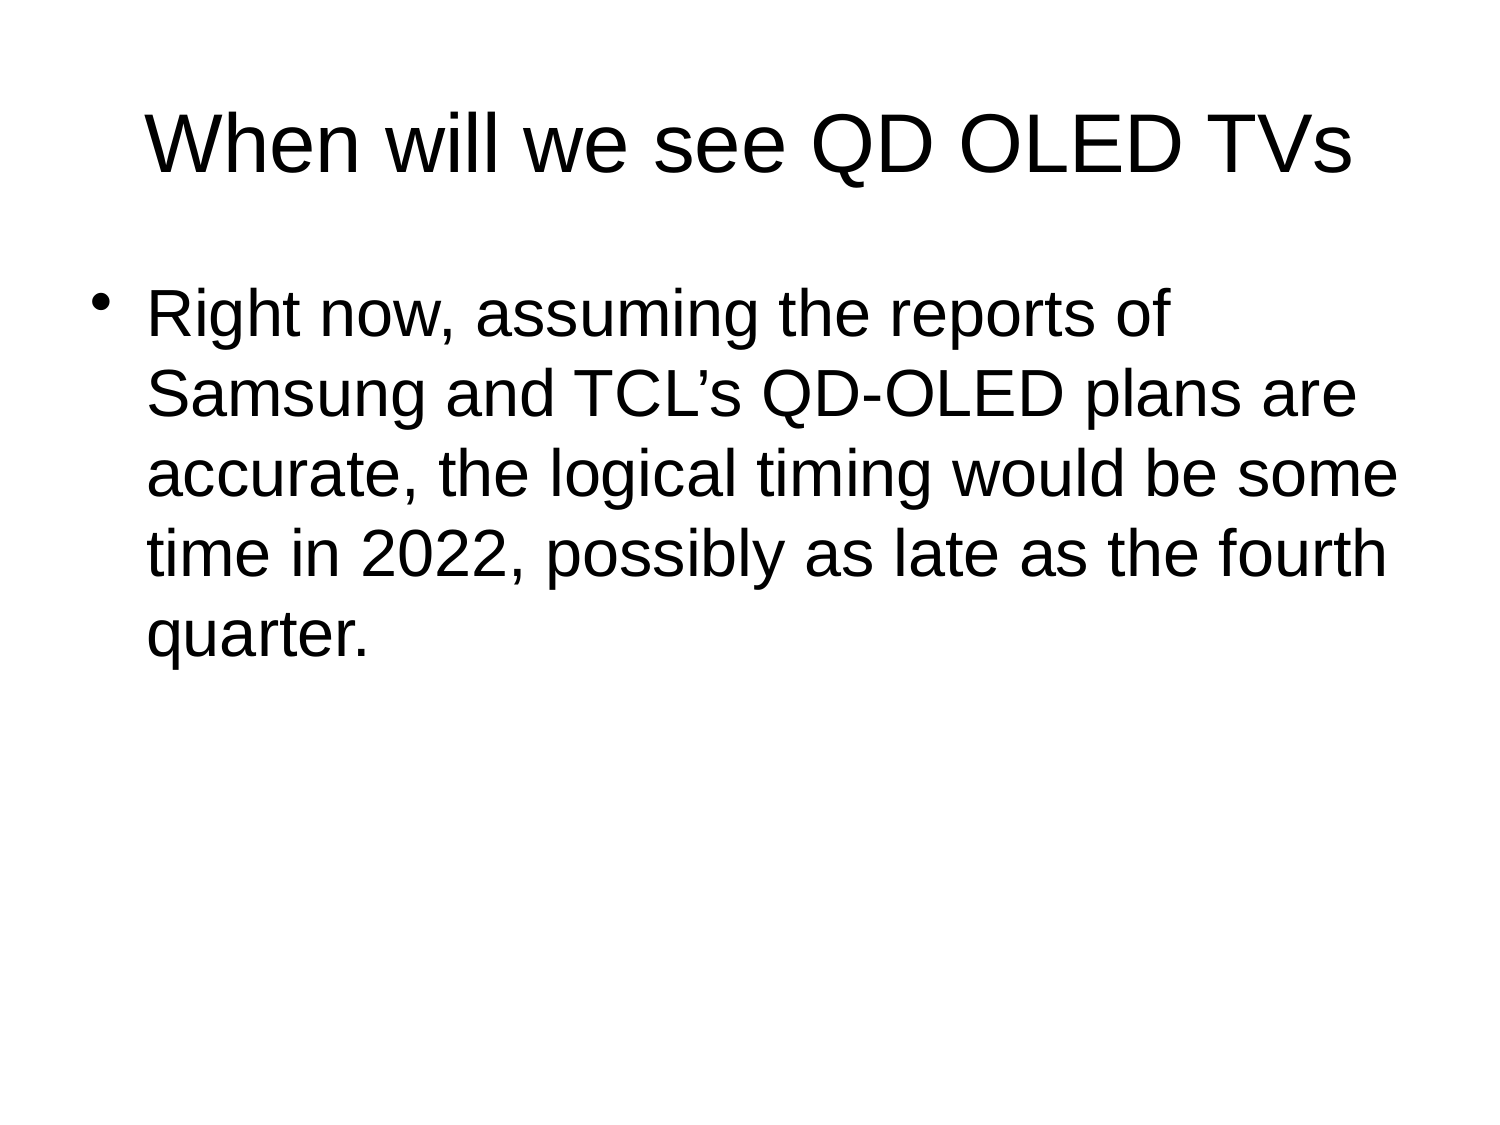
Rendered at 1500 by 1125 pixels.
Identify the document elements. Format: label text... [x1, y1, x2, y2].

list Right now, assuming the reports of Samsung and TCL’s QD-OLED plans are accurate, the logical timing would be some time in 2022, possibly as late as the fourth quarter. [74, 262, 1426, 1006]
title When will we see QD OLED TVs [74, 44, 1426, 233]
